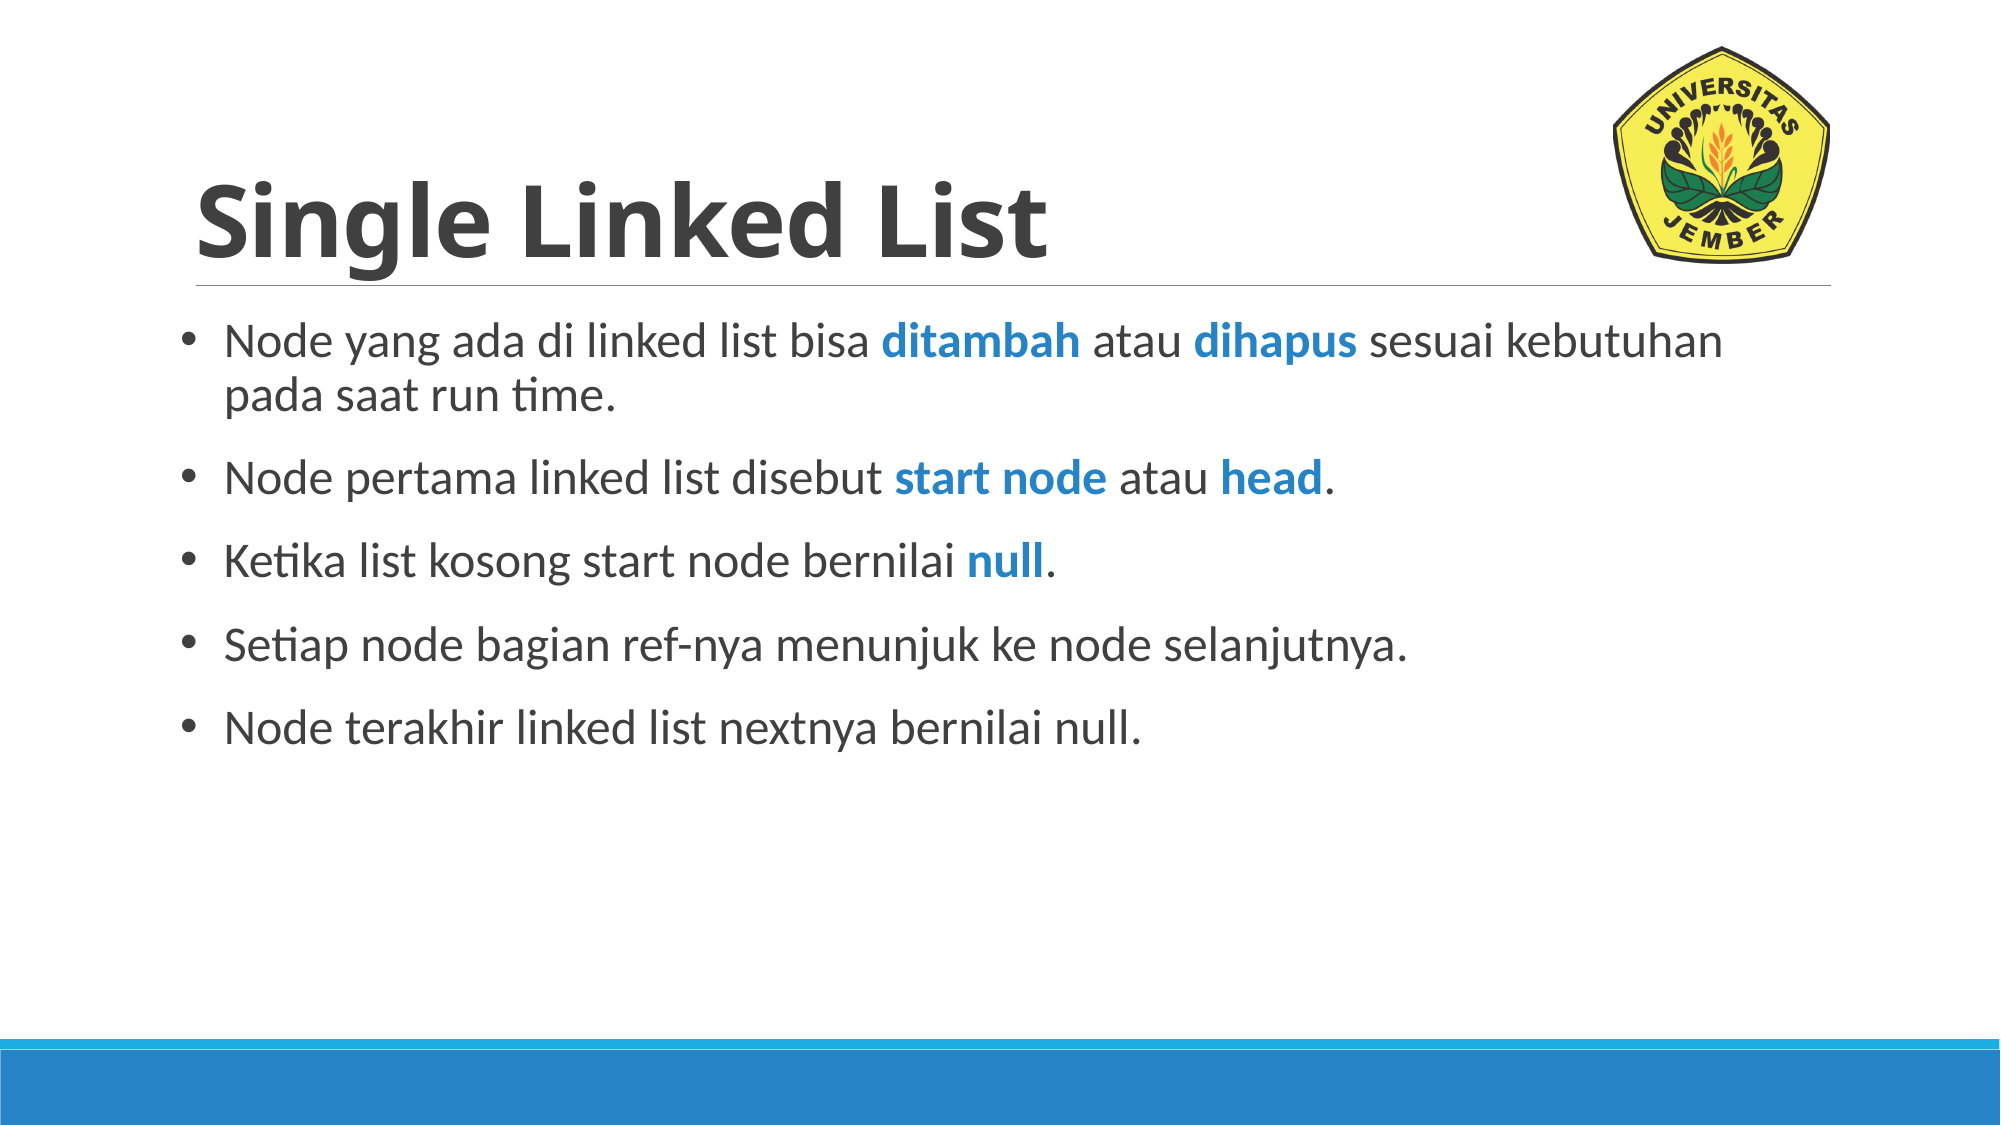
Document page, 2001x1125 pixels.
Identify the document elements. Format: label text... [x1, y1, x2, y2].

list Node yang ada di linked list bisa ditambah atau dihapus sesuai kebutuhan pada saat run time. Node pertama linked list disebut start node atau head. Ketika list kosong start node bernilai null. Setiap node bagian ref-nya menunjuk ke node selanjutnya. Node terakhir linked list nextnya bernilai null. [180, 306, 1830, 1050]
title Single Linked List [180, 47, 1830, 285]
picture [1613, 46, 1831, 264]
